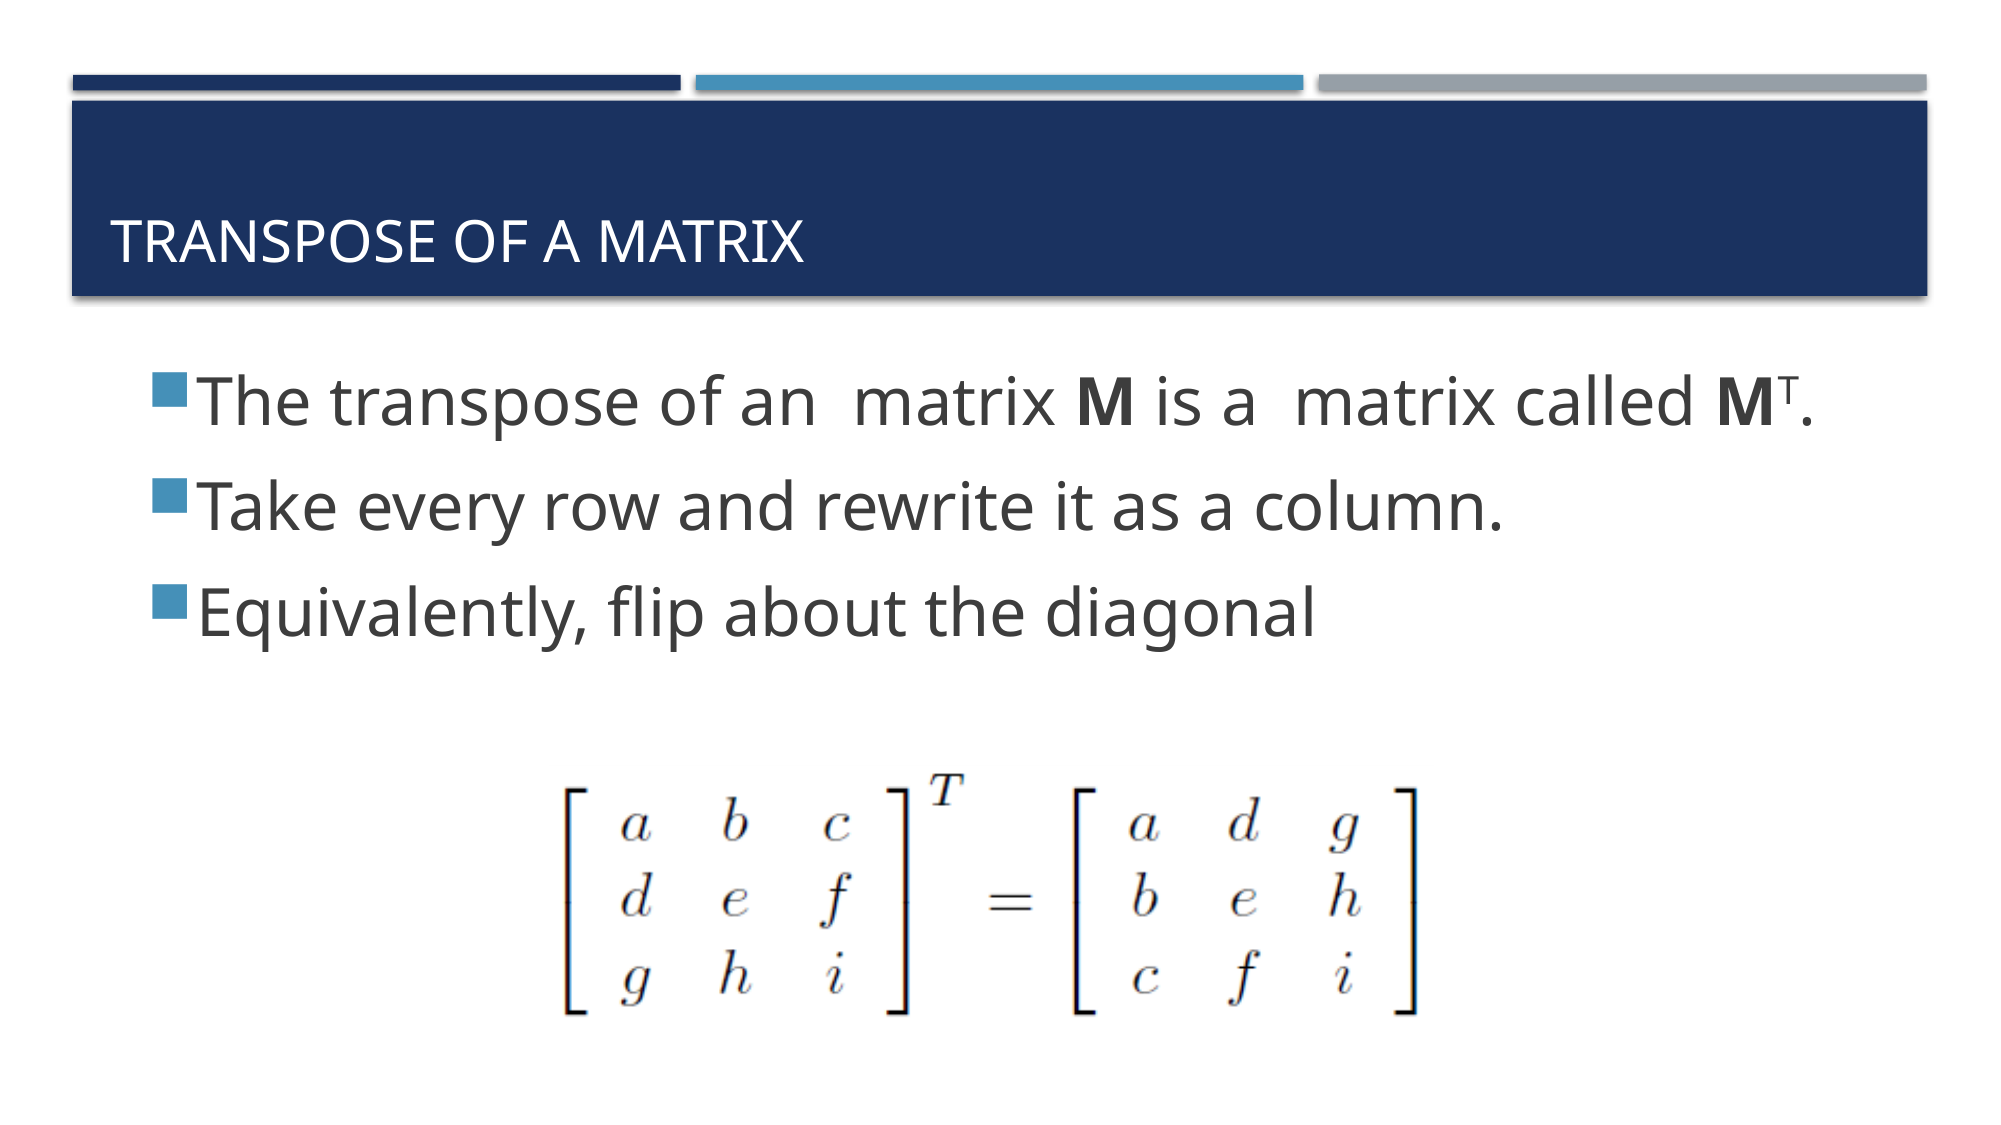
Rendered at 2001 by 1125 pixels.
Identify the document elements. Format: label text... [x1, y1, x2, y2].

picture [549, 763, 1434, 1036]
title Transpose of a Matrix [95, 115, 1905, 282]
